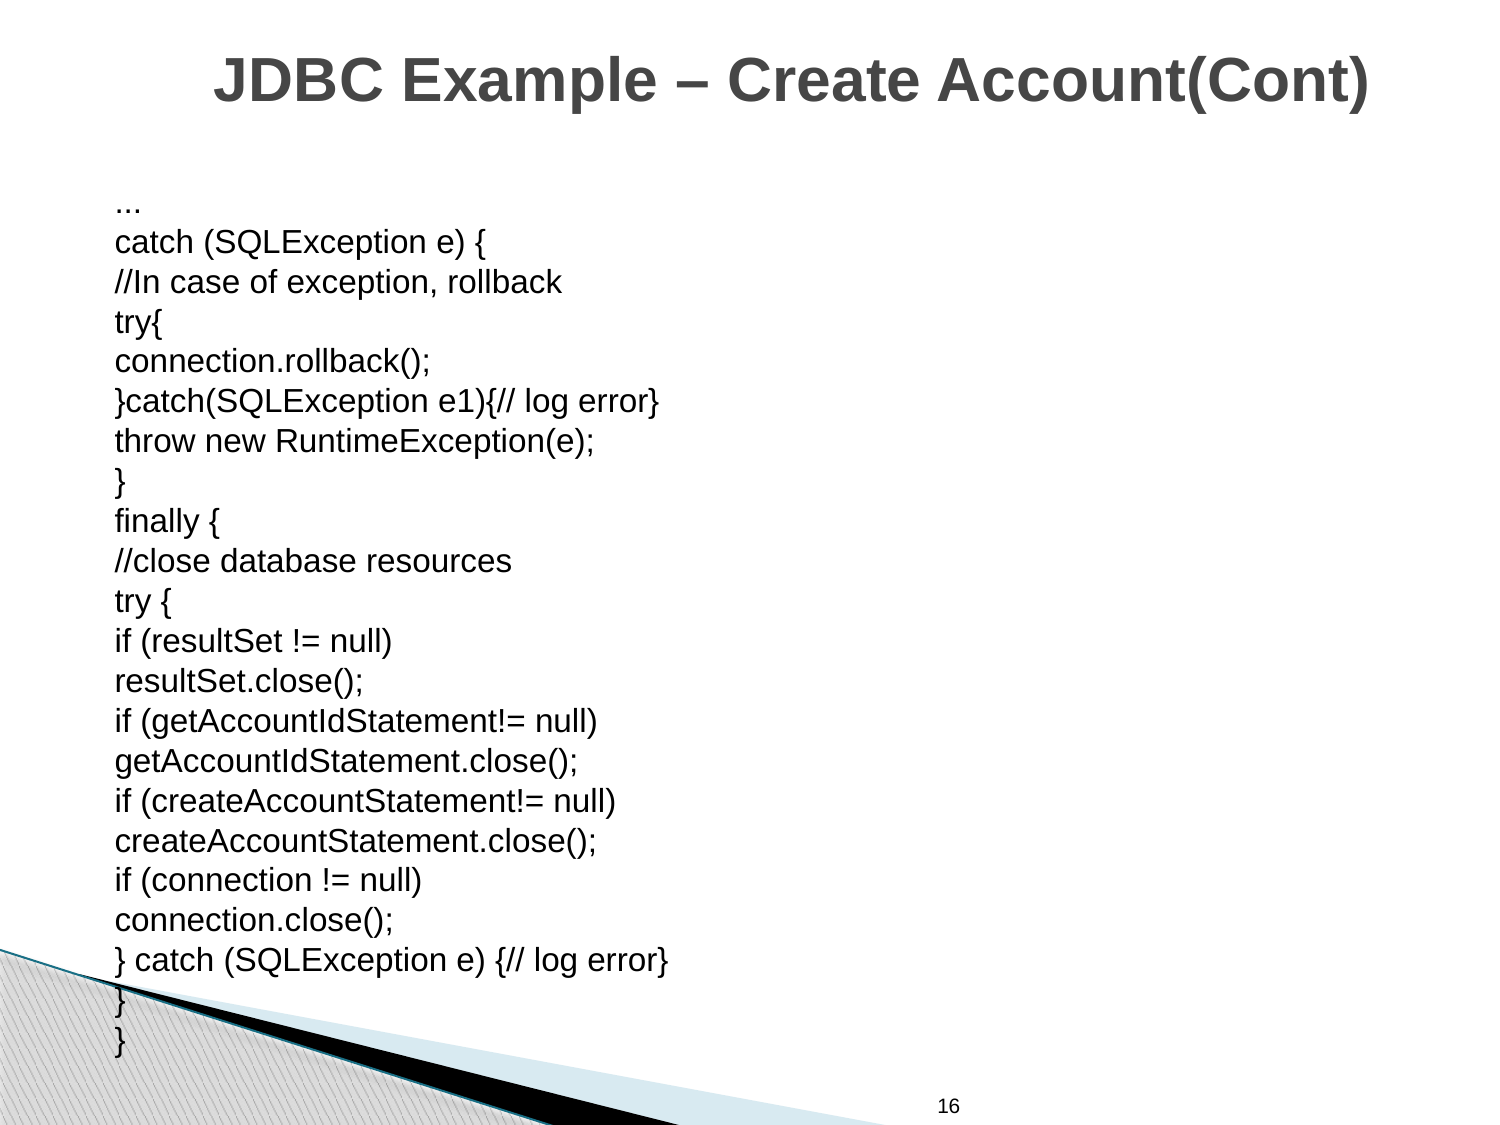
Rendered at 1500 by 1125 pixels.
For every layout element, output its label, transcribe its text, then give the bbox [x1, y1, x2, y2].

title JDBC Example – Create Account(Cont) [199, 0, 1467, 153]
slide_number 16 [624, 1074, 975, 1125]
text_box ... catch (SQLException e) { //In case of exception, rollback try{ connection.rollback(); }catch(SQLException e1){// log error} throw new RuntimeException(e); } finally { //close database resources try { if (resultSet != null) resultSet.close(); if (getAccountIdStatement!= null) getAccountIdStatement.close(); if (createAccountStatement!= null) createAccountStatement.close(); if (connection != null) connection.close(); } catch (SQLException e) {// log error} } } [99, 172, 1375, 1071]
